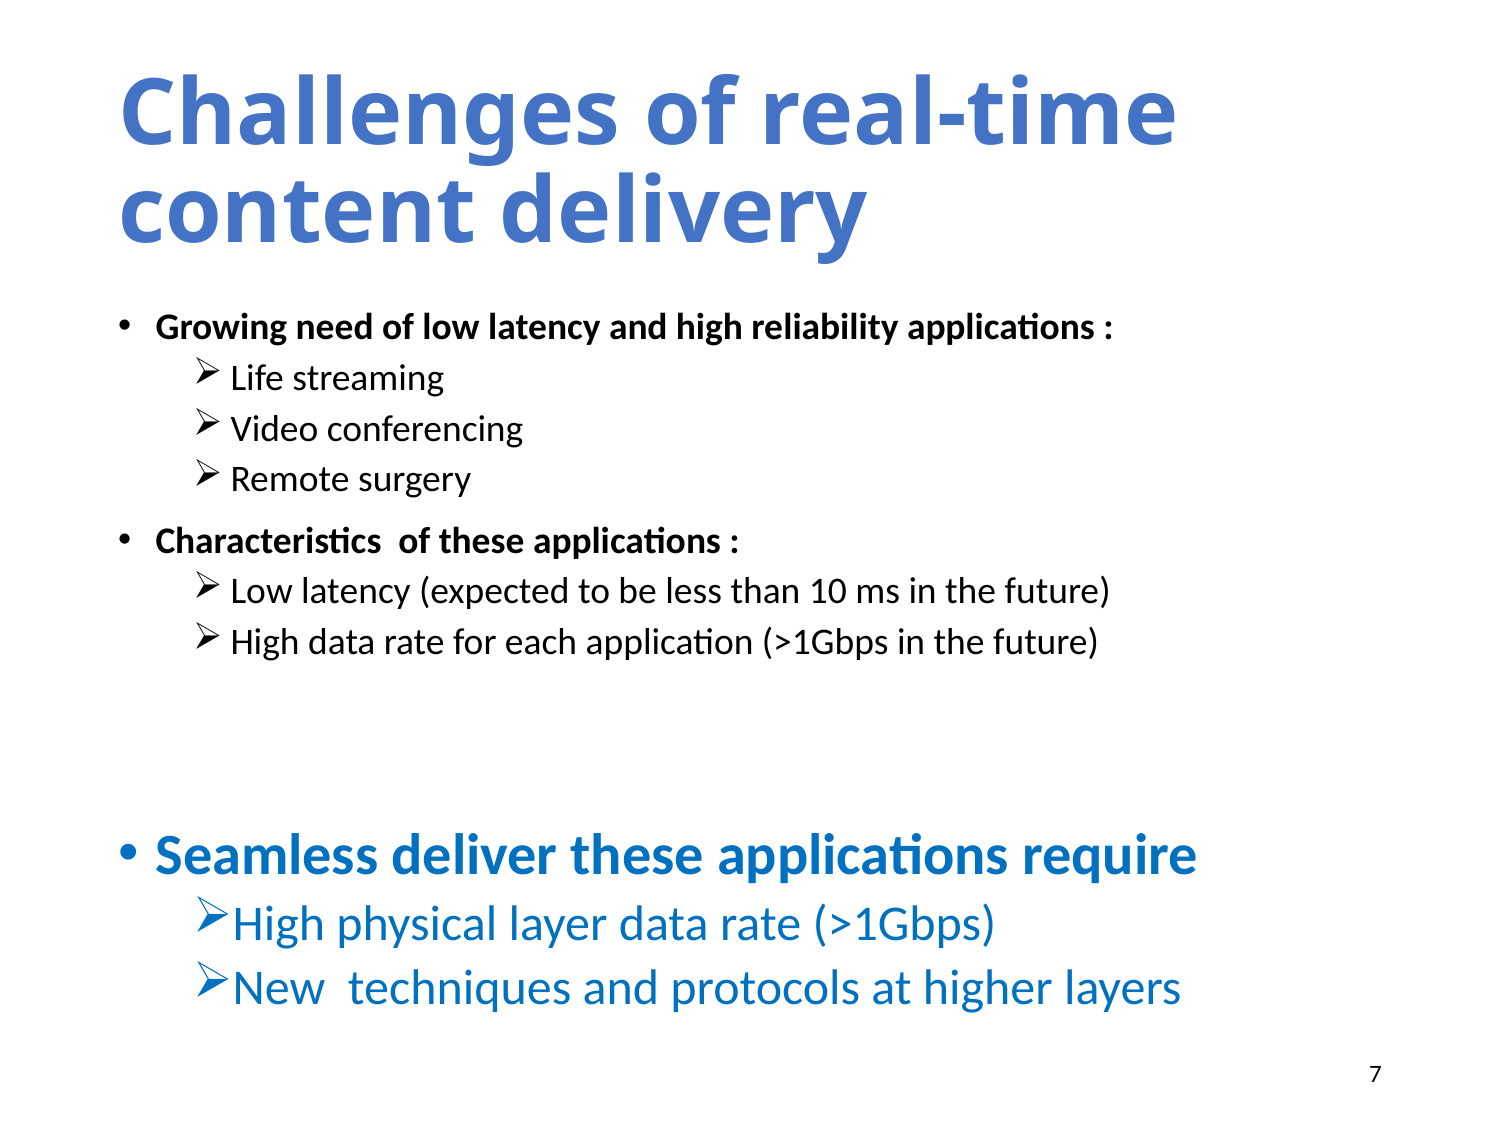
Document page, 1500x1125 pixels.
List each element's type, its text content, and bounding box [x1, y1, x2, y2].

slide_number 7 [1059, 1042, 1397, 1103]
list Growing need of low latency and high reliability applications : Life streaming Video conferencing Remote surgery Characteristics of these applications : Low latency (expected to be less than 10 ms in the future) High data rate for each application (>1Gbps in the future) Seamless deliver these applications require High physical layer data rate (>1Gbps) New techniques and protocols at higher layers [103, 299, 1397, 1014]
title Challenges of real-time content delivery [103, 55, 1397, 273]
